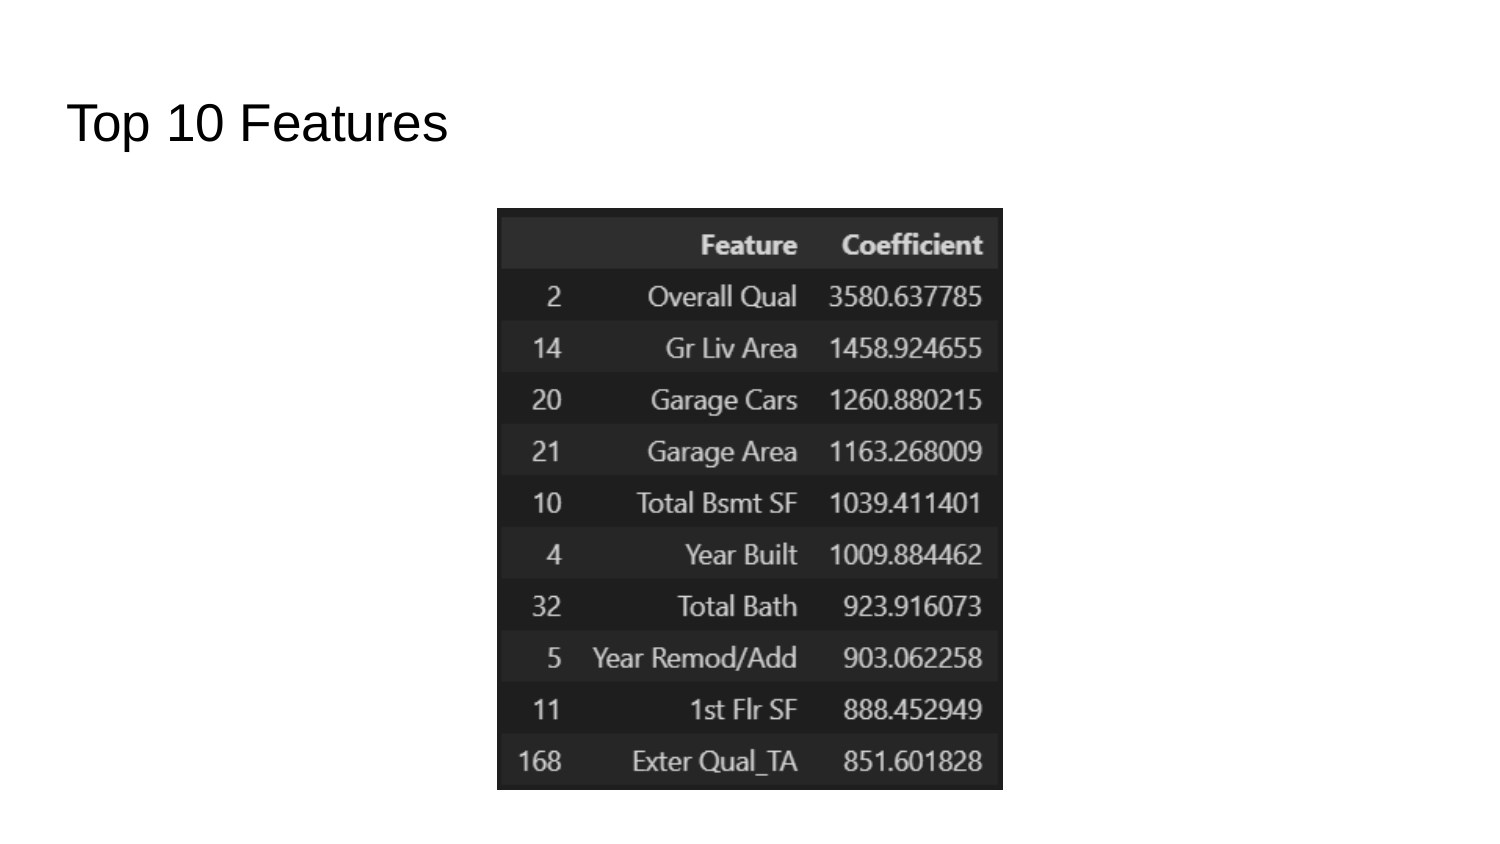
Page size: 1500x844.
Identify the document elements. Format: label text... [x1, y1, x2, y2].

picture [497, 207, 1003, 790]
title Top 10 Features [51, 72, 1449, 167]
